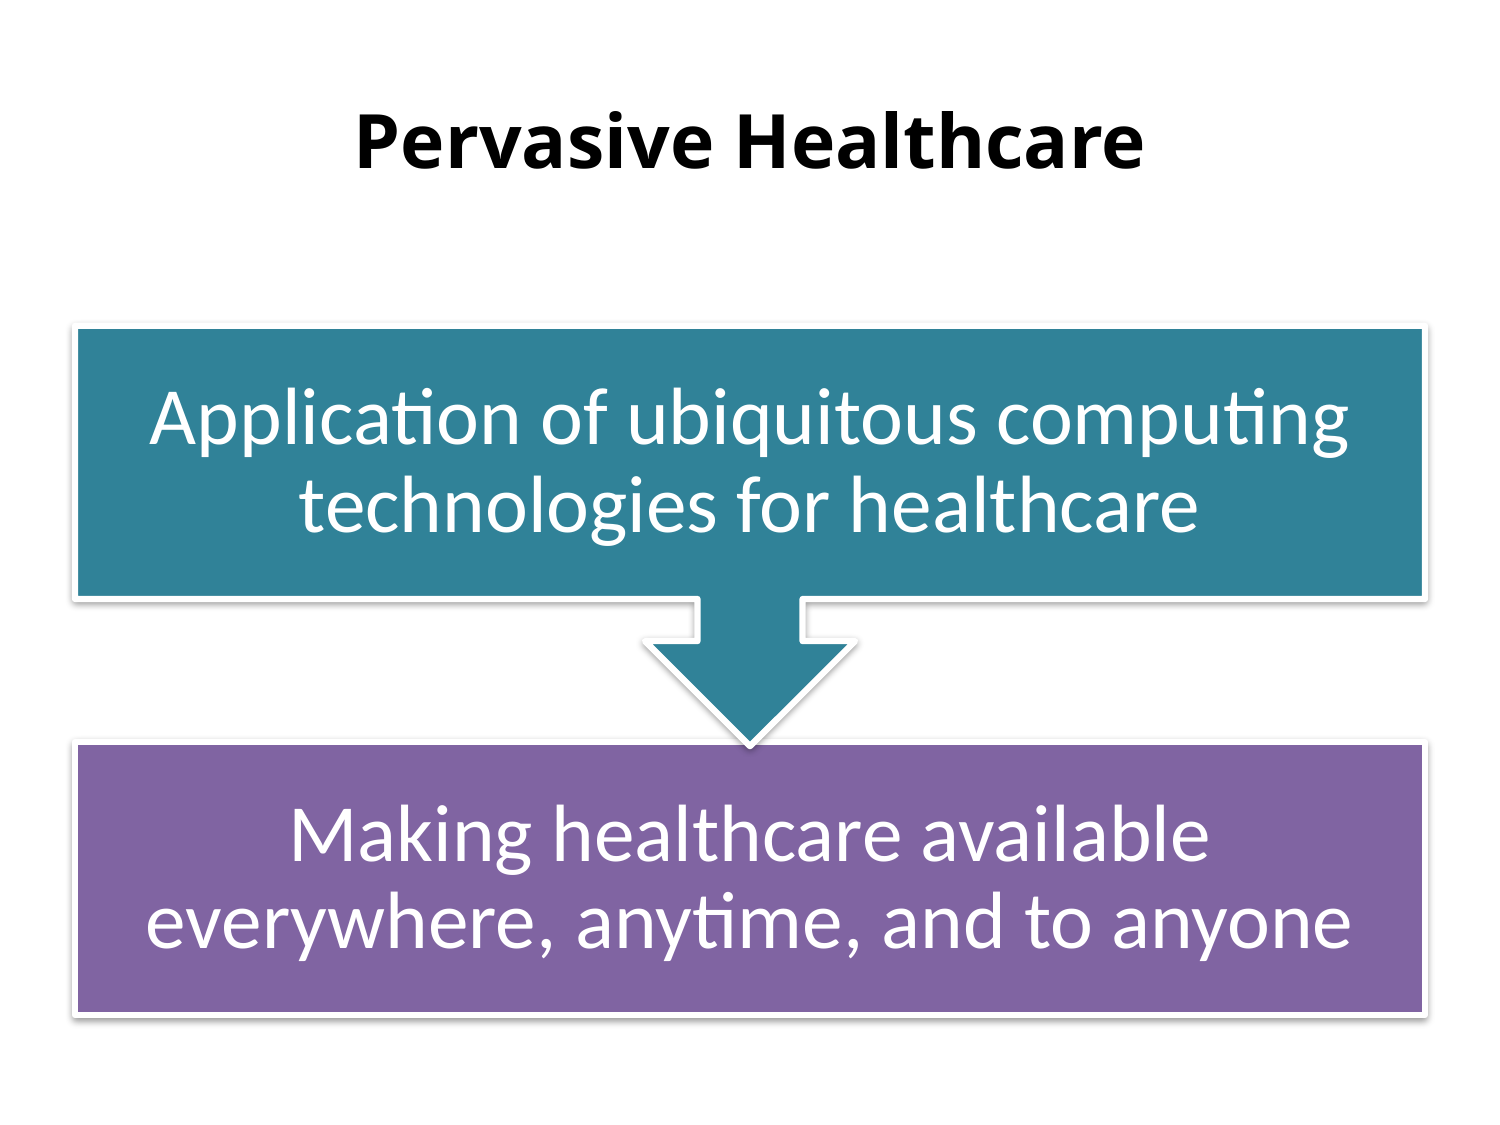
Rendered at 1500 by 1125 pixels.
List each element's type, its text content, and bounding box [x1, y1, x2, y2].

title Pervasive Healthcare [75, 45, 1425, 233]
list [74, 325, 1426, 1016]
